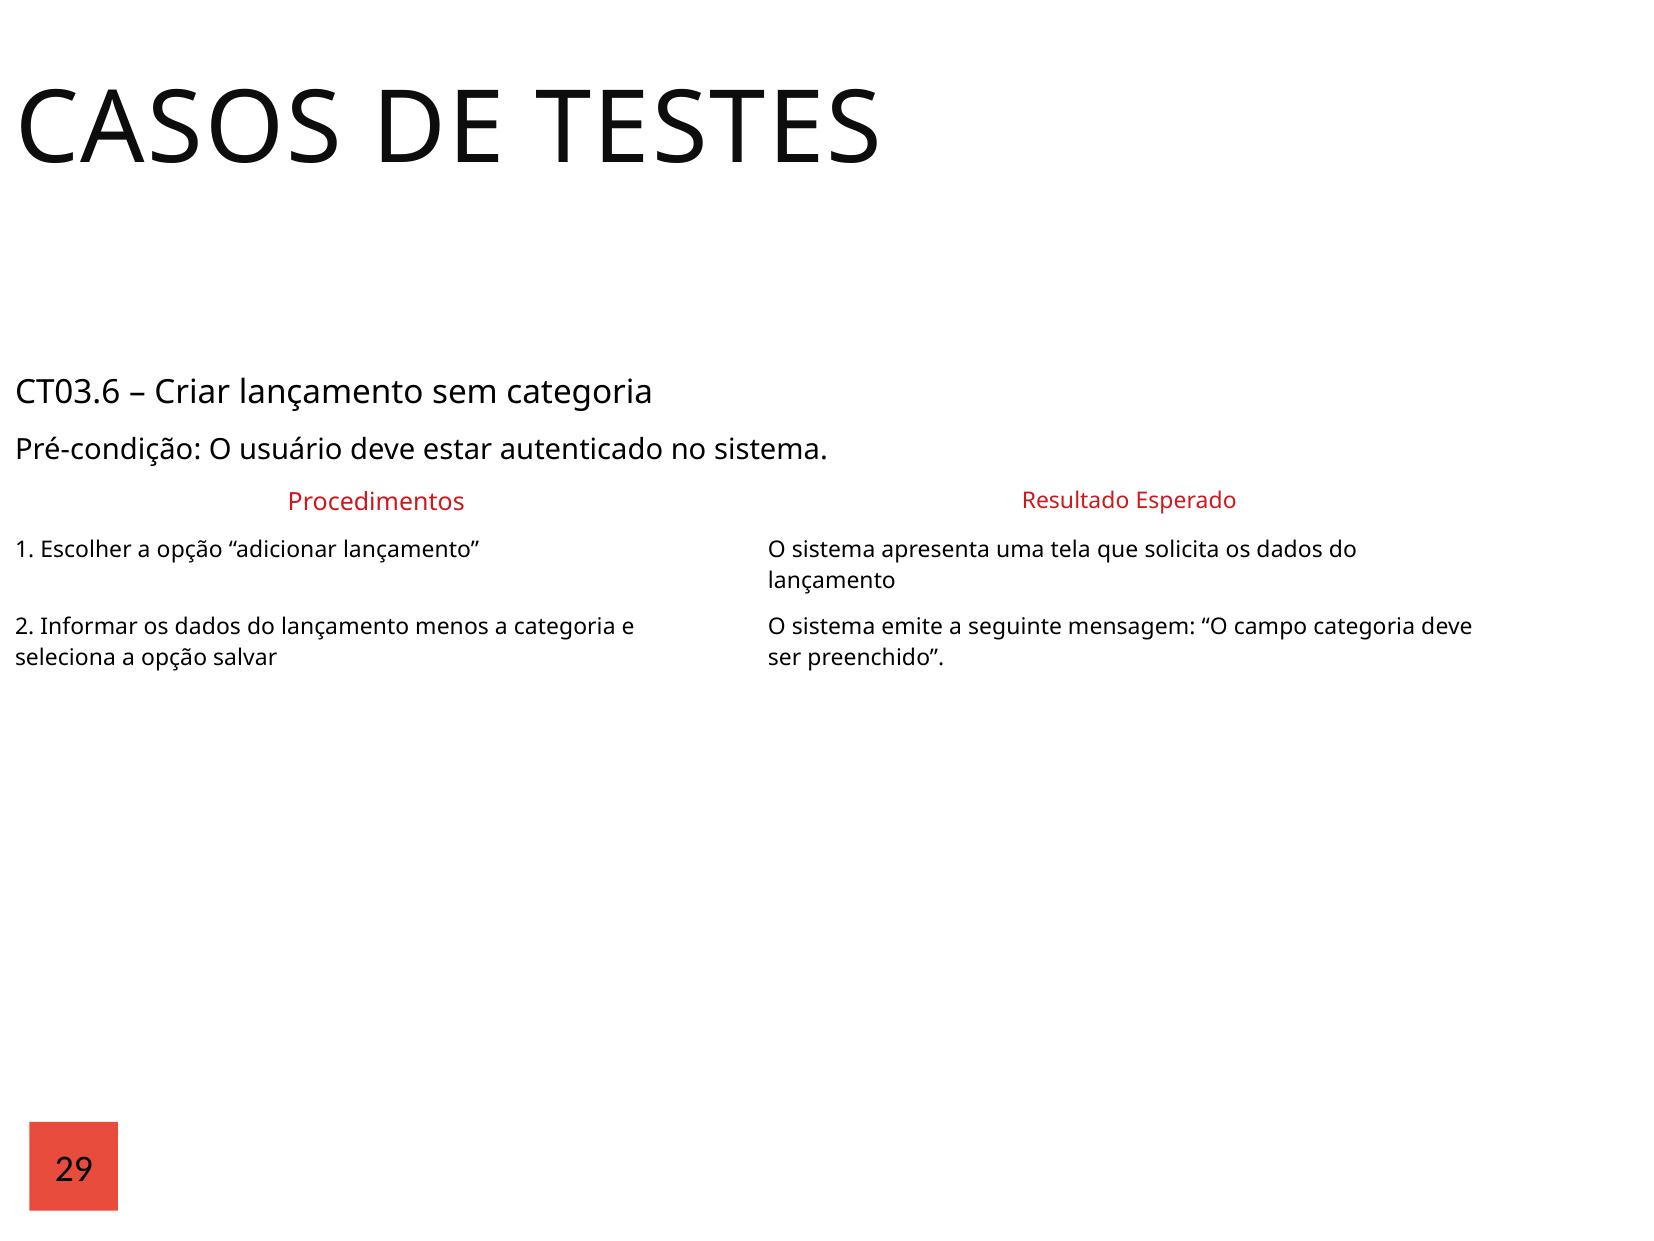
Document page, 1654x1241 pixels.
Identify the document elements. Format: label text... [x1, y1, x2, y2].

table_cell O sistema apresenta uma tela que solicita os dados do lançamento [753, 525, 1506, 603]
table_cell Pré-condição: O usuário deve estar autenticado no sistema. [0, 421, 1506, 476]
table_cell 2. Informar os dados do lançamento menos a categoria e seleciona a opção salvar [0, 603, 753, 711]
table_cell 1. Escolher a opção “adicionar lançamento” [0, 525, 753, 603]
table_cell Procedimentos [0, 476, 753, 525]
title Casos de Testes [0, 59, 1536, 207]
table_cell Resultado Esperado [753, 476, 1506, 525]
table_header CT03.6 – Criar lançamento sem categoria [0, 361, 1506, 421]
table_cell O sistema emite a seguinte mensagem: “O campo categoria deve ser preenchido”. [753, 603, 1506, 711]
text_box 29 [29, 1121, 118, 1211]
